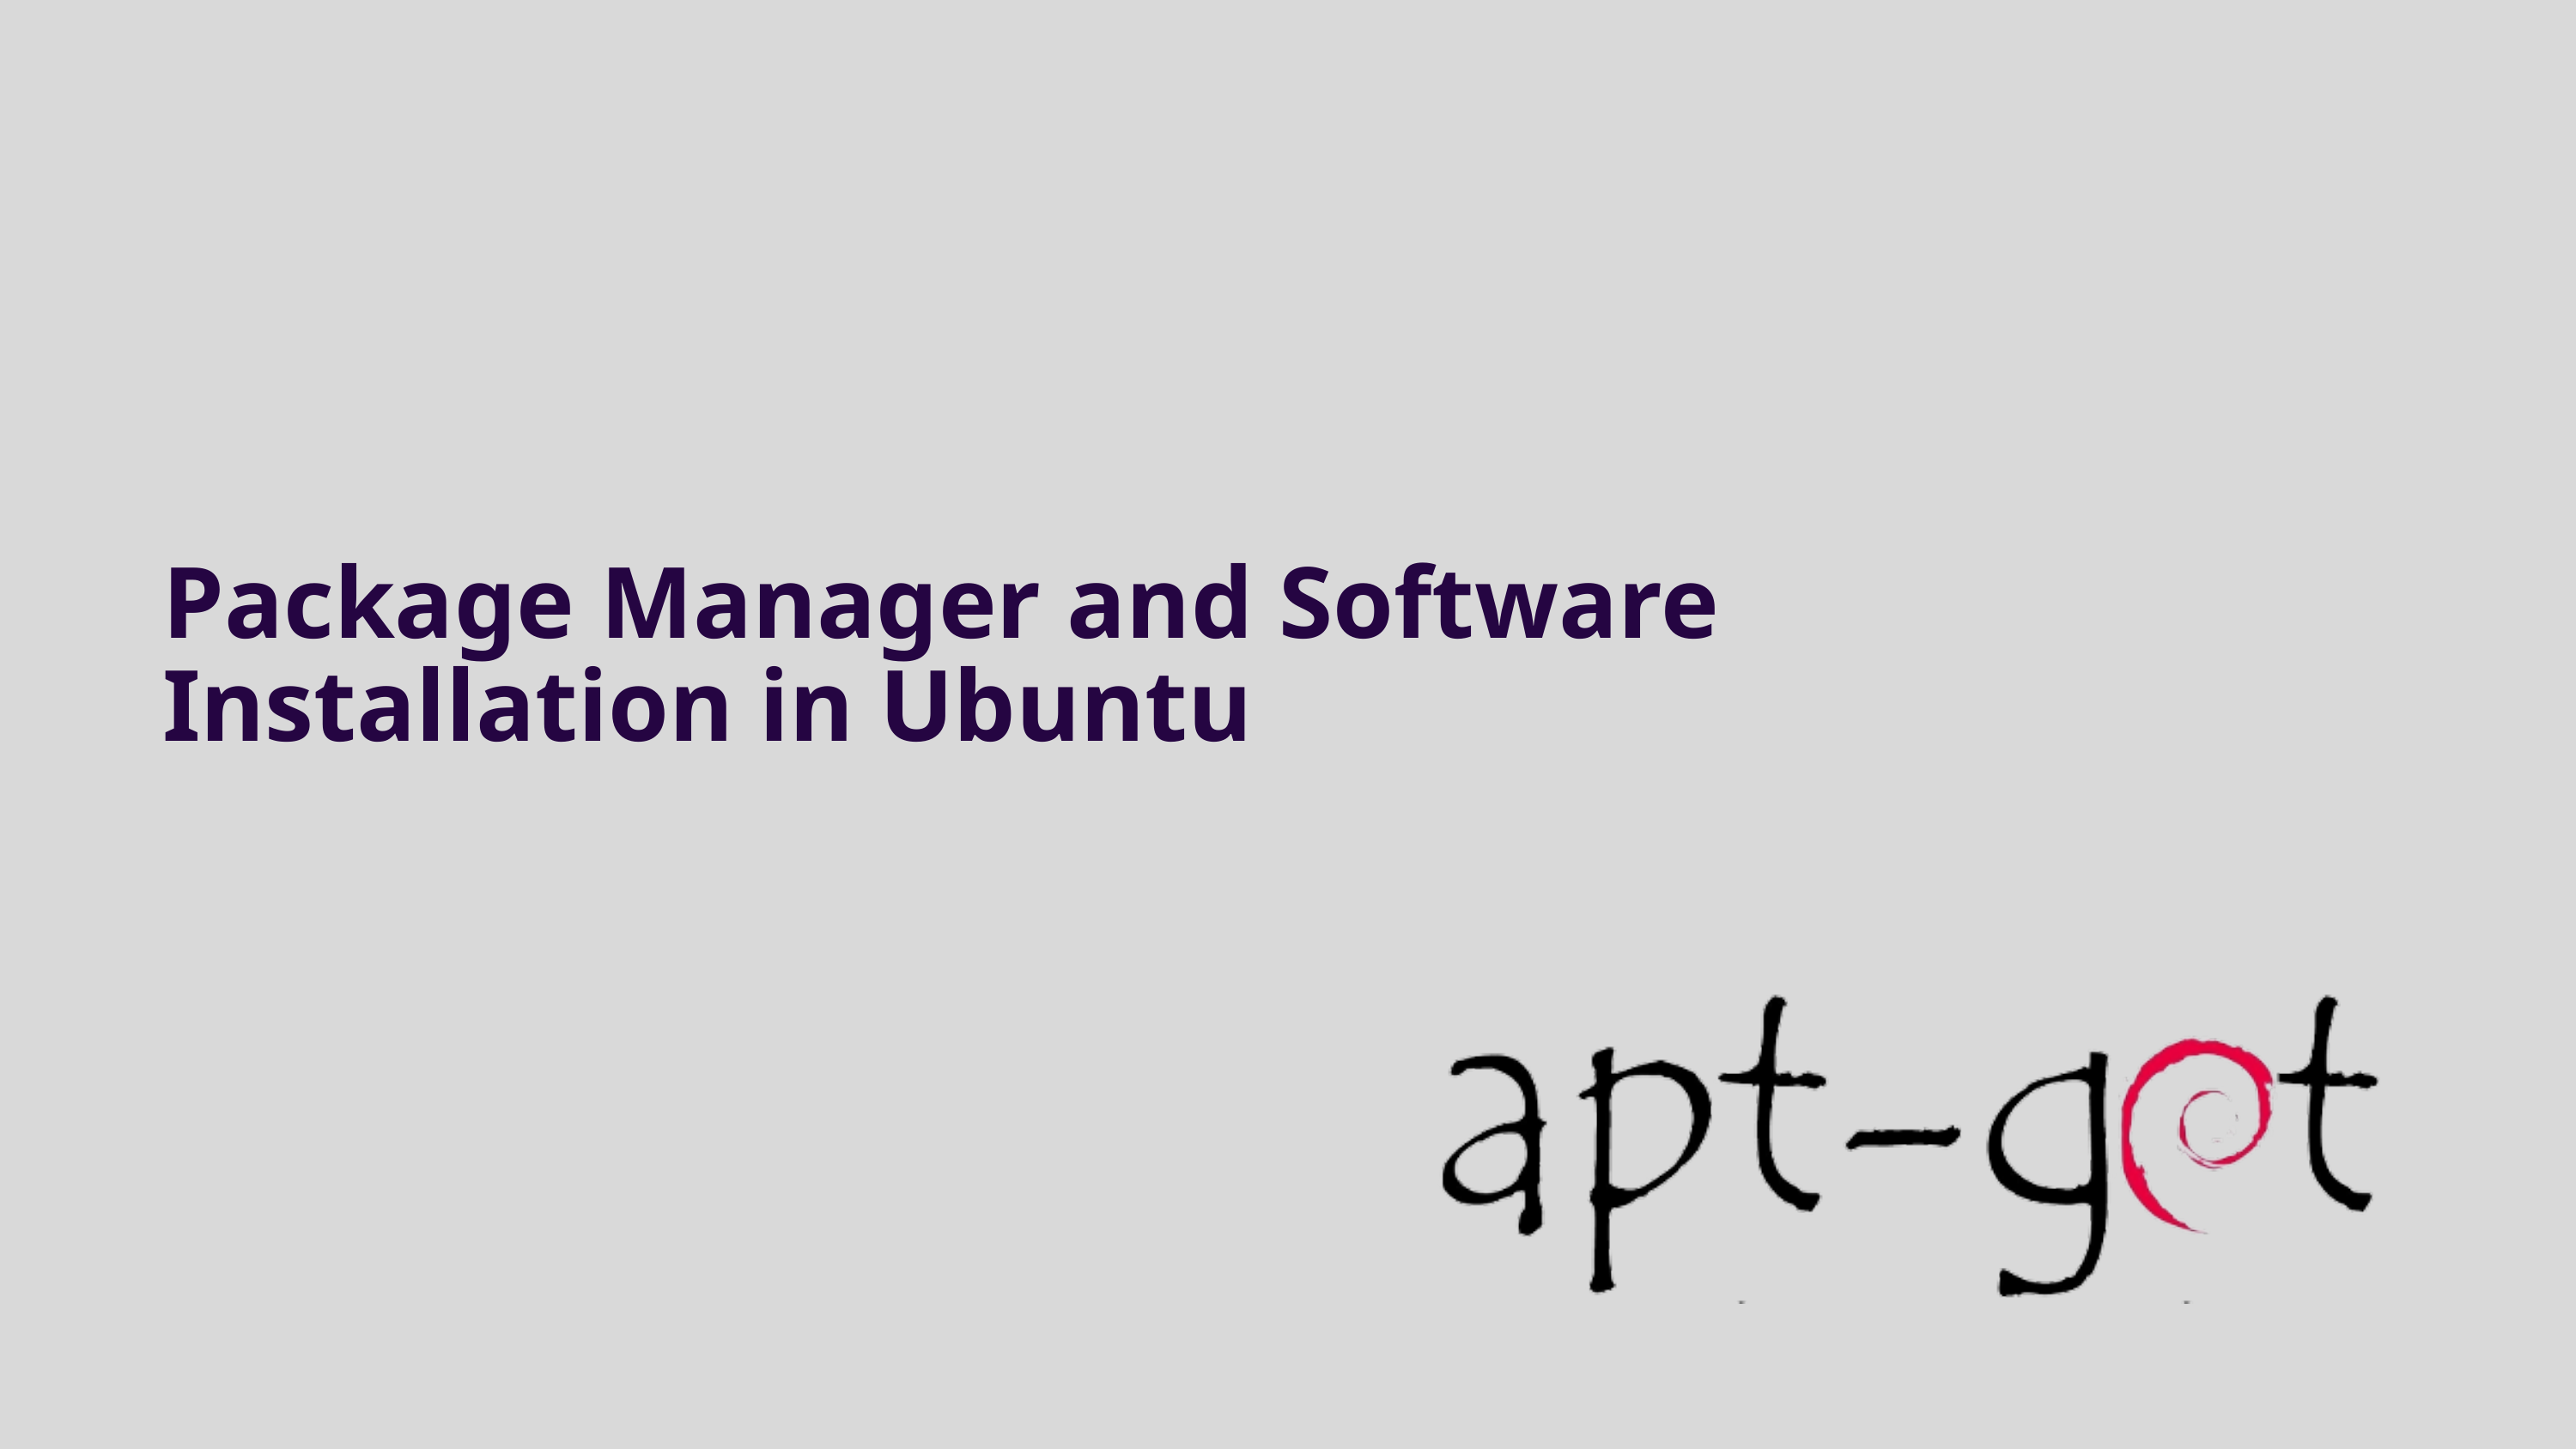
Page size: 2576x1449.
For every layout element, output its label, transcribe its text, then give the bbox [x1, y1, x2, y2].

text_box Package Manager and Software Installation in Ubuntu [162, 555, 2136, 761]
picture [1391, 991, 2432, 1304]
